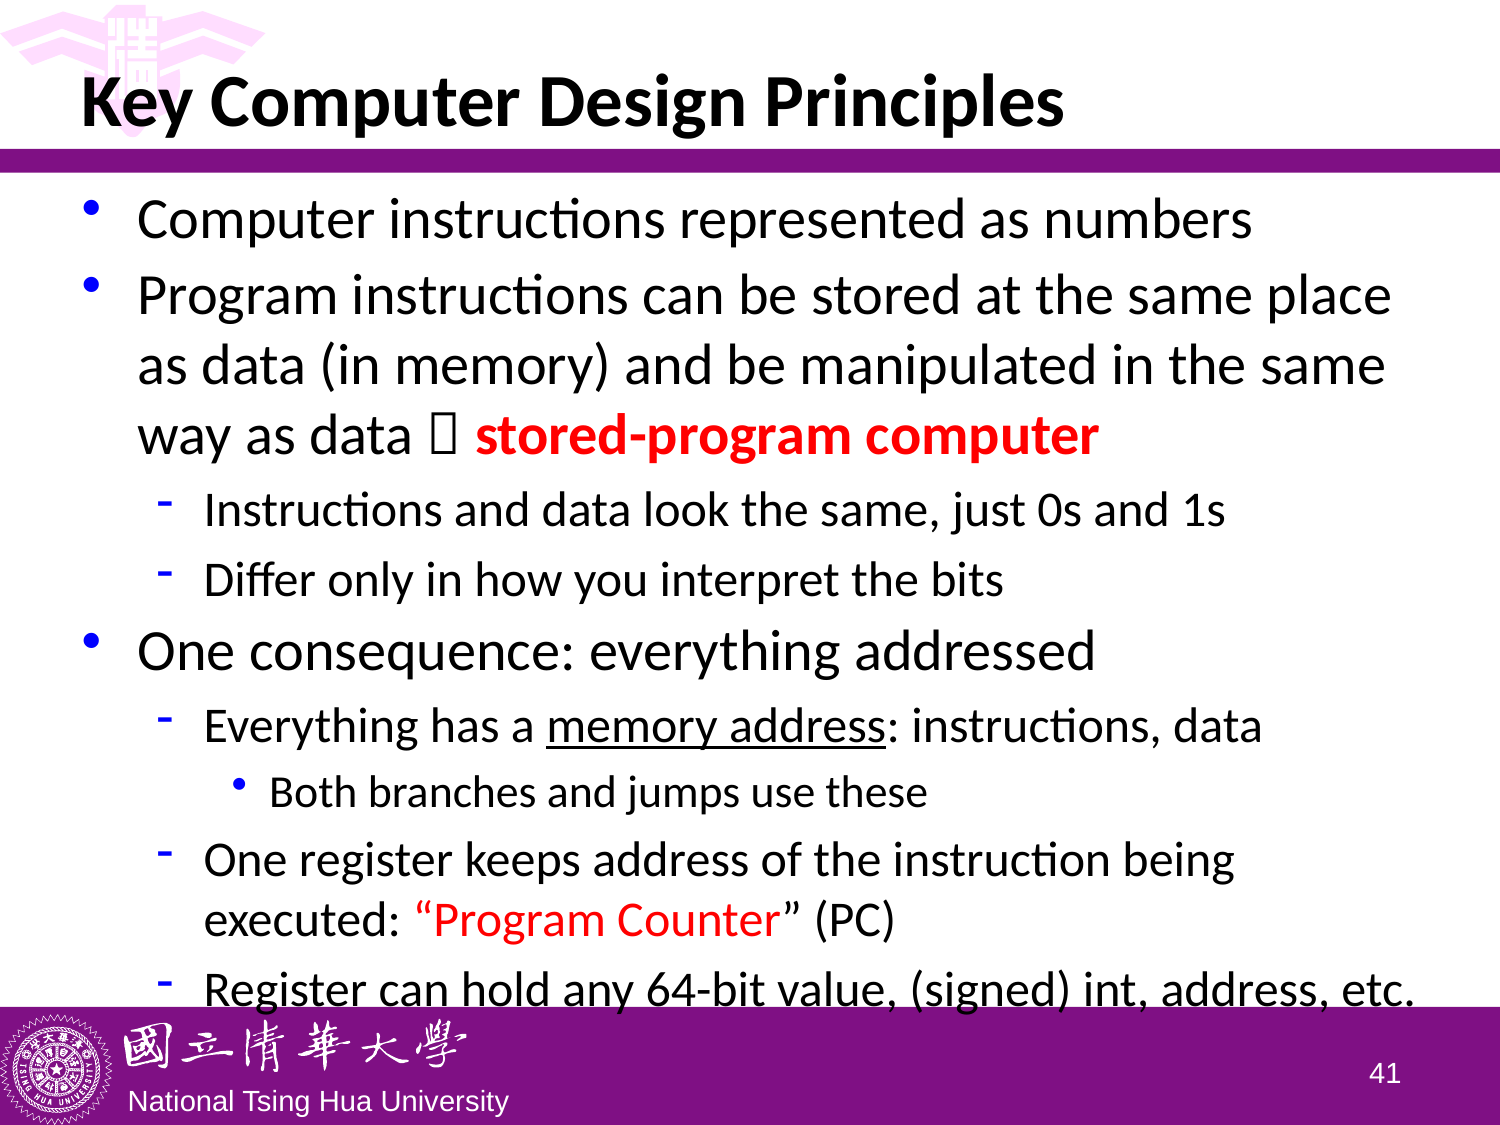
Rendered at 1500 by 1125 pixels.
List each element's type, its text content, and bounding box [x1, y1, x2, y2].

slide_number 40 [1104, 1021, 1417, 1097]
title Key Computer Design Principles [66, 37, 1436, 149]
list Computer instructions represented as numbers Program instructions can be stored at the same place as data (in memory) and be manipulated in the same way as data  stored-program computer Instructions and data look the same, just 0s and 1s Differ only in how you interpret the bits One consequence: everything addressed Everything has a memory address: instructions, data Both branches and jumps use these One register keeps address of the instruction being executed: “Program Counter” (PC) Register can hold any 64-bit value, (signed) int, address, etc. [66, 172, 1436, 1003]
